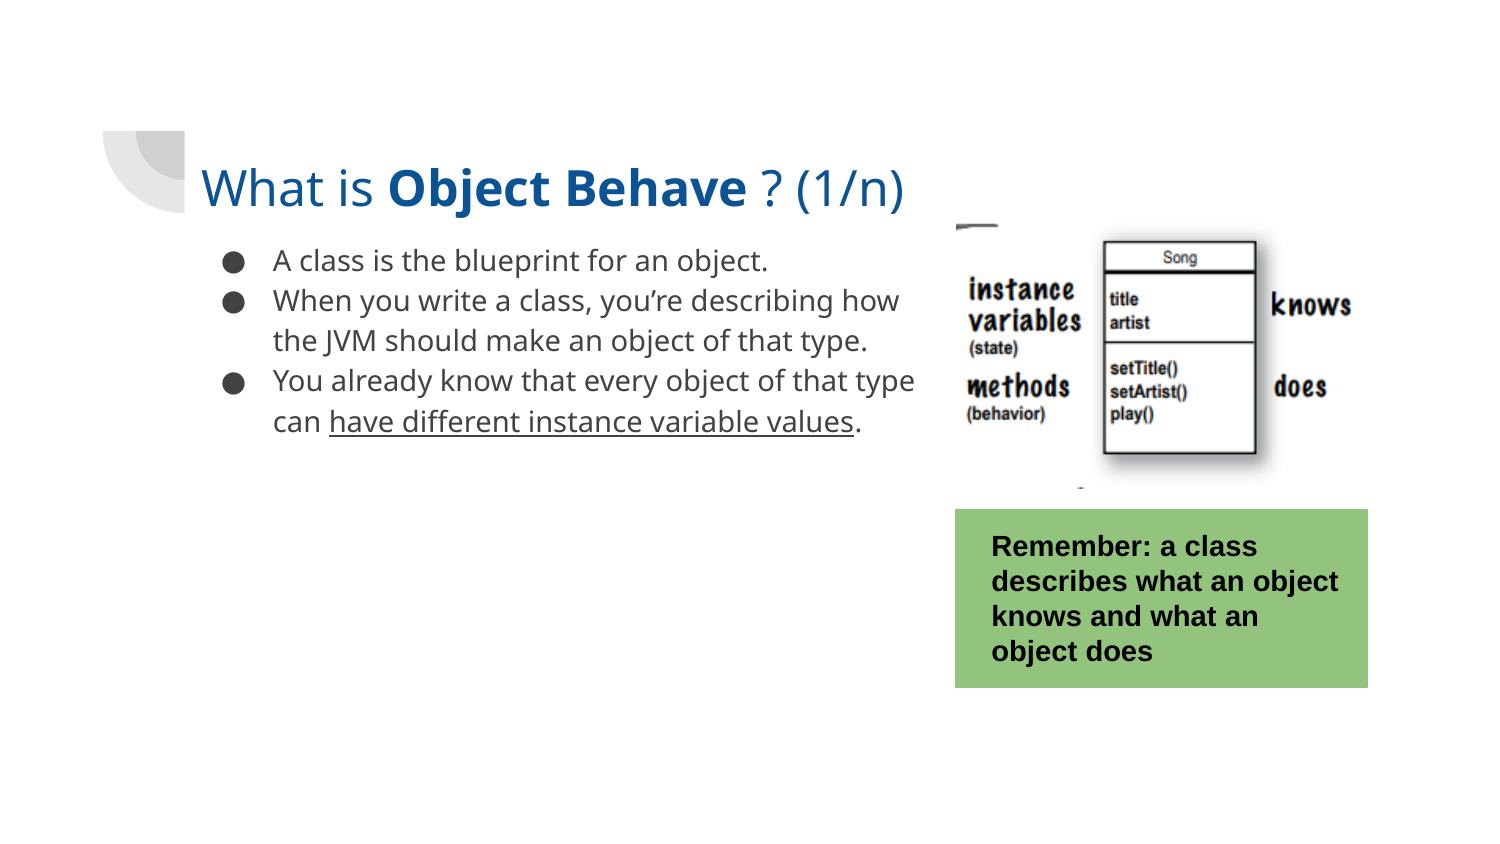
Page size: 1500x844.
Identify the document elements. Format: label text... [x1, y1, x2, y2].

list A class is the blueprint for an object. When you write a class, you’re describing how the JVM should make an object of that type. You already know that every object of that type can have different instance variable values. [182, 221, 945, 798]
title What is Object Behave ? (1/n) [186, 132, 1291, 222]
text_box [956, 509, 1368, 688]
picture [955, 221, 1368, 489]
text_box Remember: a class describes what an object knows and what an object does [976, 512, 1368, 683]
